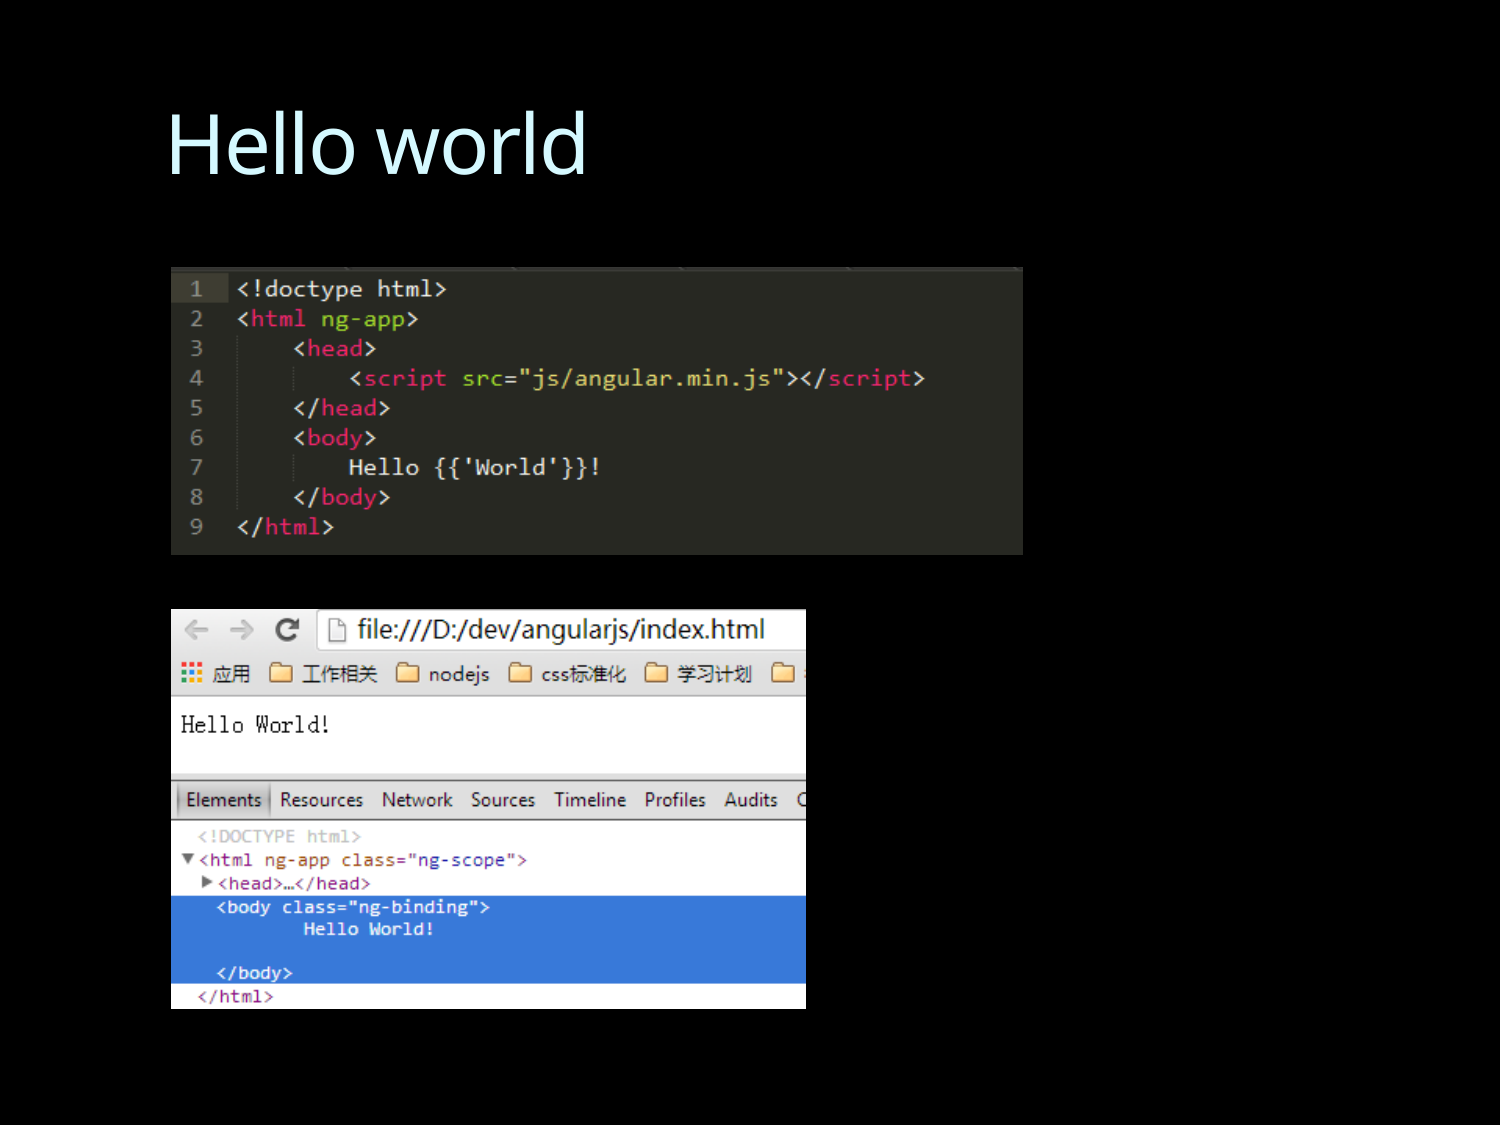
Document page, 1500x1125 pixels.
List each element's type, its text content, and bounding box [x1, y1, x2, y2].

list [170, 266, 1023, 555]
picture [170, 609, 806, 1009]
title Hello world [150, 83, 1425, 234]
